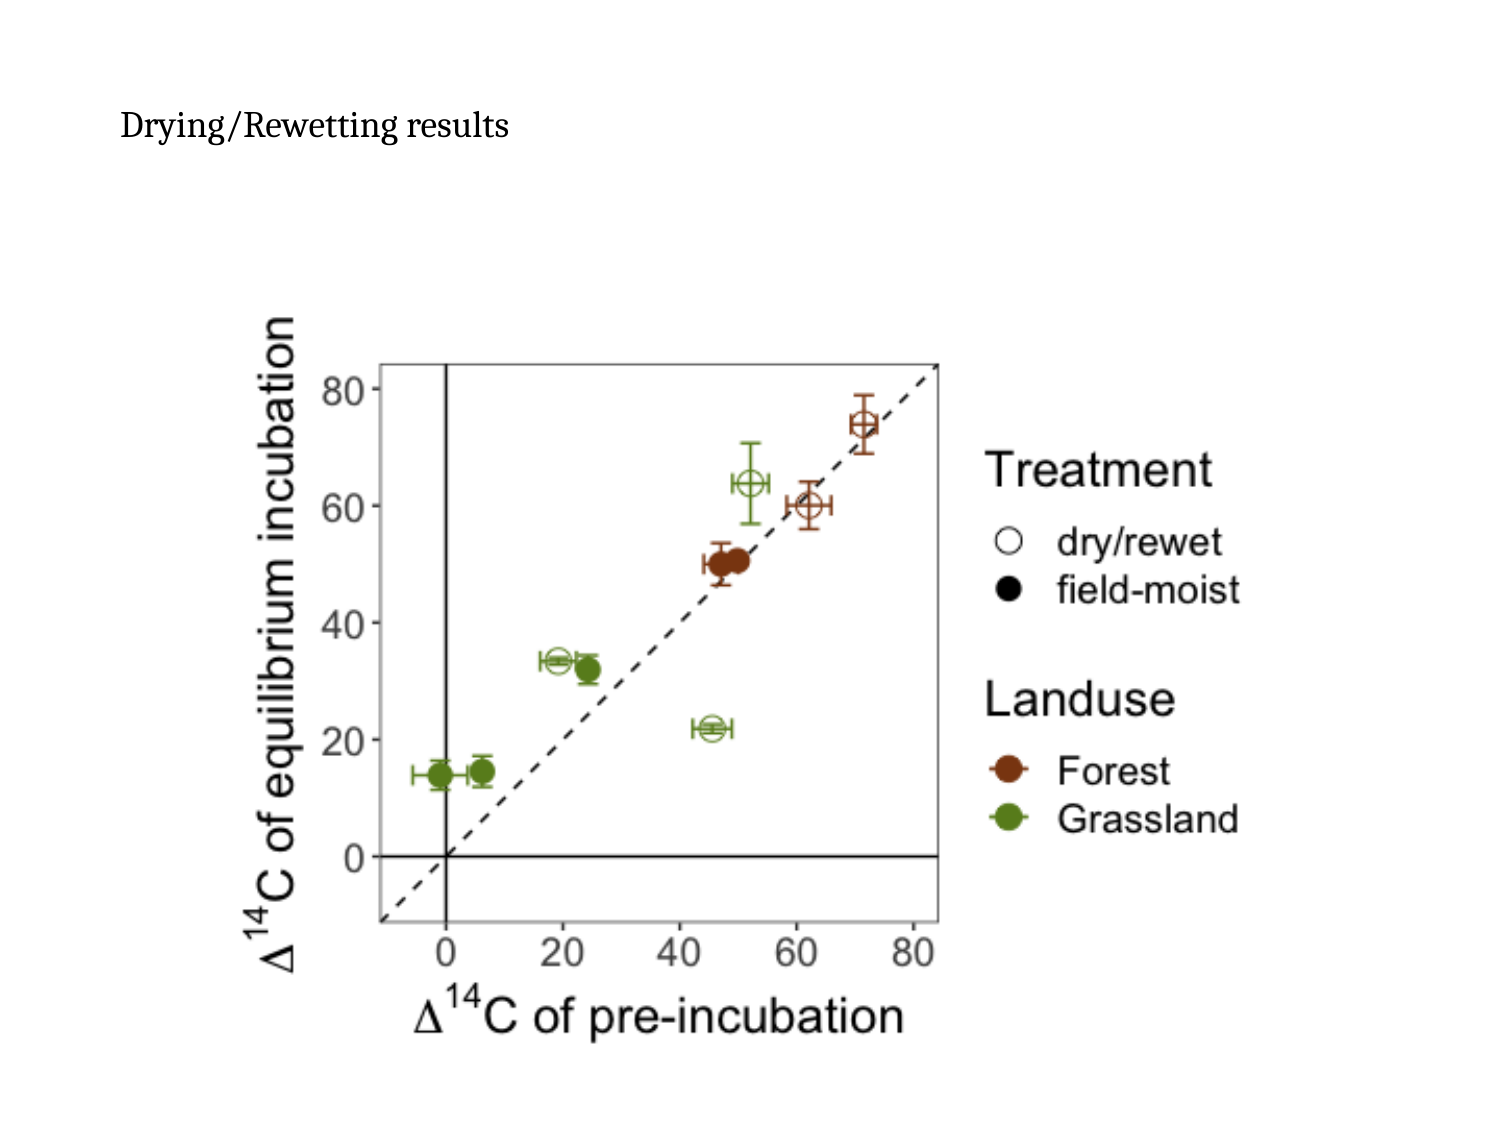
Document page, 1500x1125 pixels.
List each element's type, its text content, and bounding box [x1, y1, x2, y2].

picture [228, 291, 1272, 1125]
text_box Drying/Rewetting results [105, 92, 525, 153]
